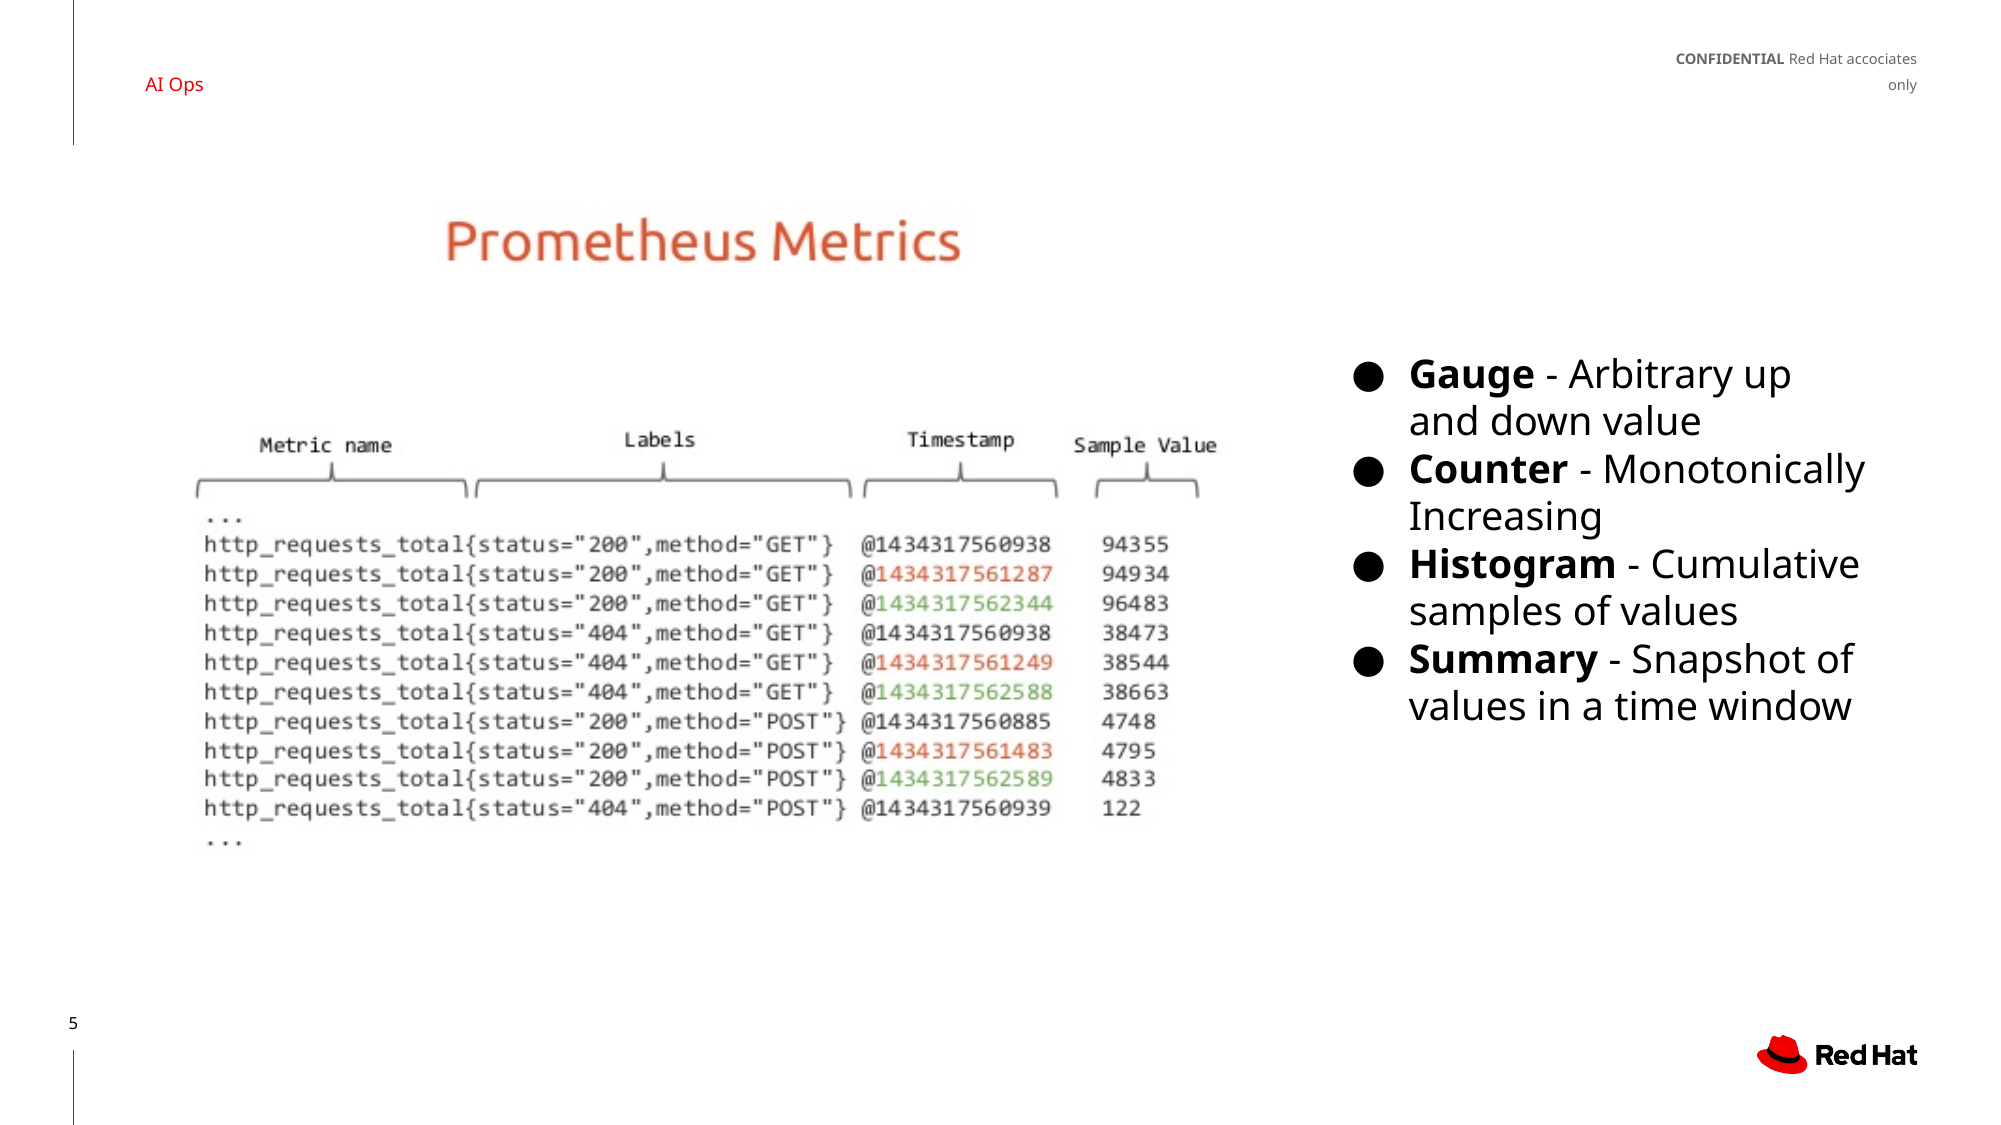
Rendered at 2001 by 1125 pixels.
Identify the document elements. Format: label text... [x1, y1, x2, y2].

picture [1757, 1035, 1918, 1074]
picture [104, 176, 1301, 912]
text_box Gauge - Arbitrary up and down value Counter - Monotonically Increasing Histogram - Cumulative samples of values Summary - Snapshot of values in a time window [1318, 333, 1888, 792]
slide_number ‹#› [13, 1012, 134, 1036]
subtitle AI Ops [73, 17, 919, 151]
